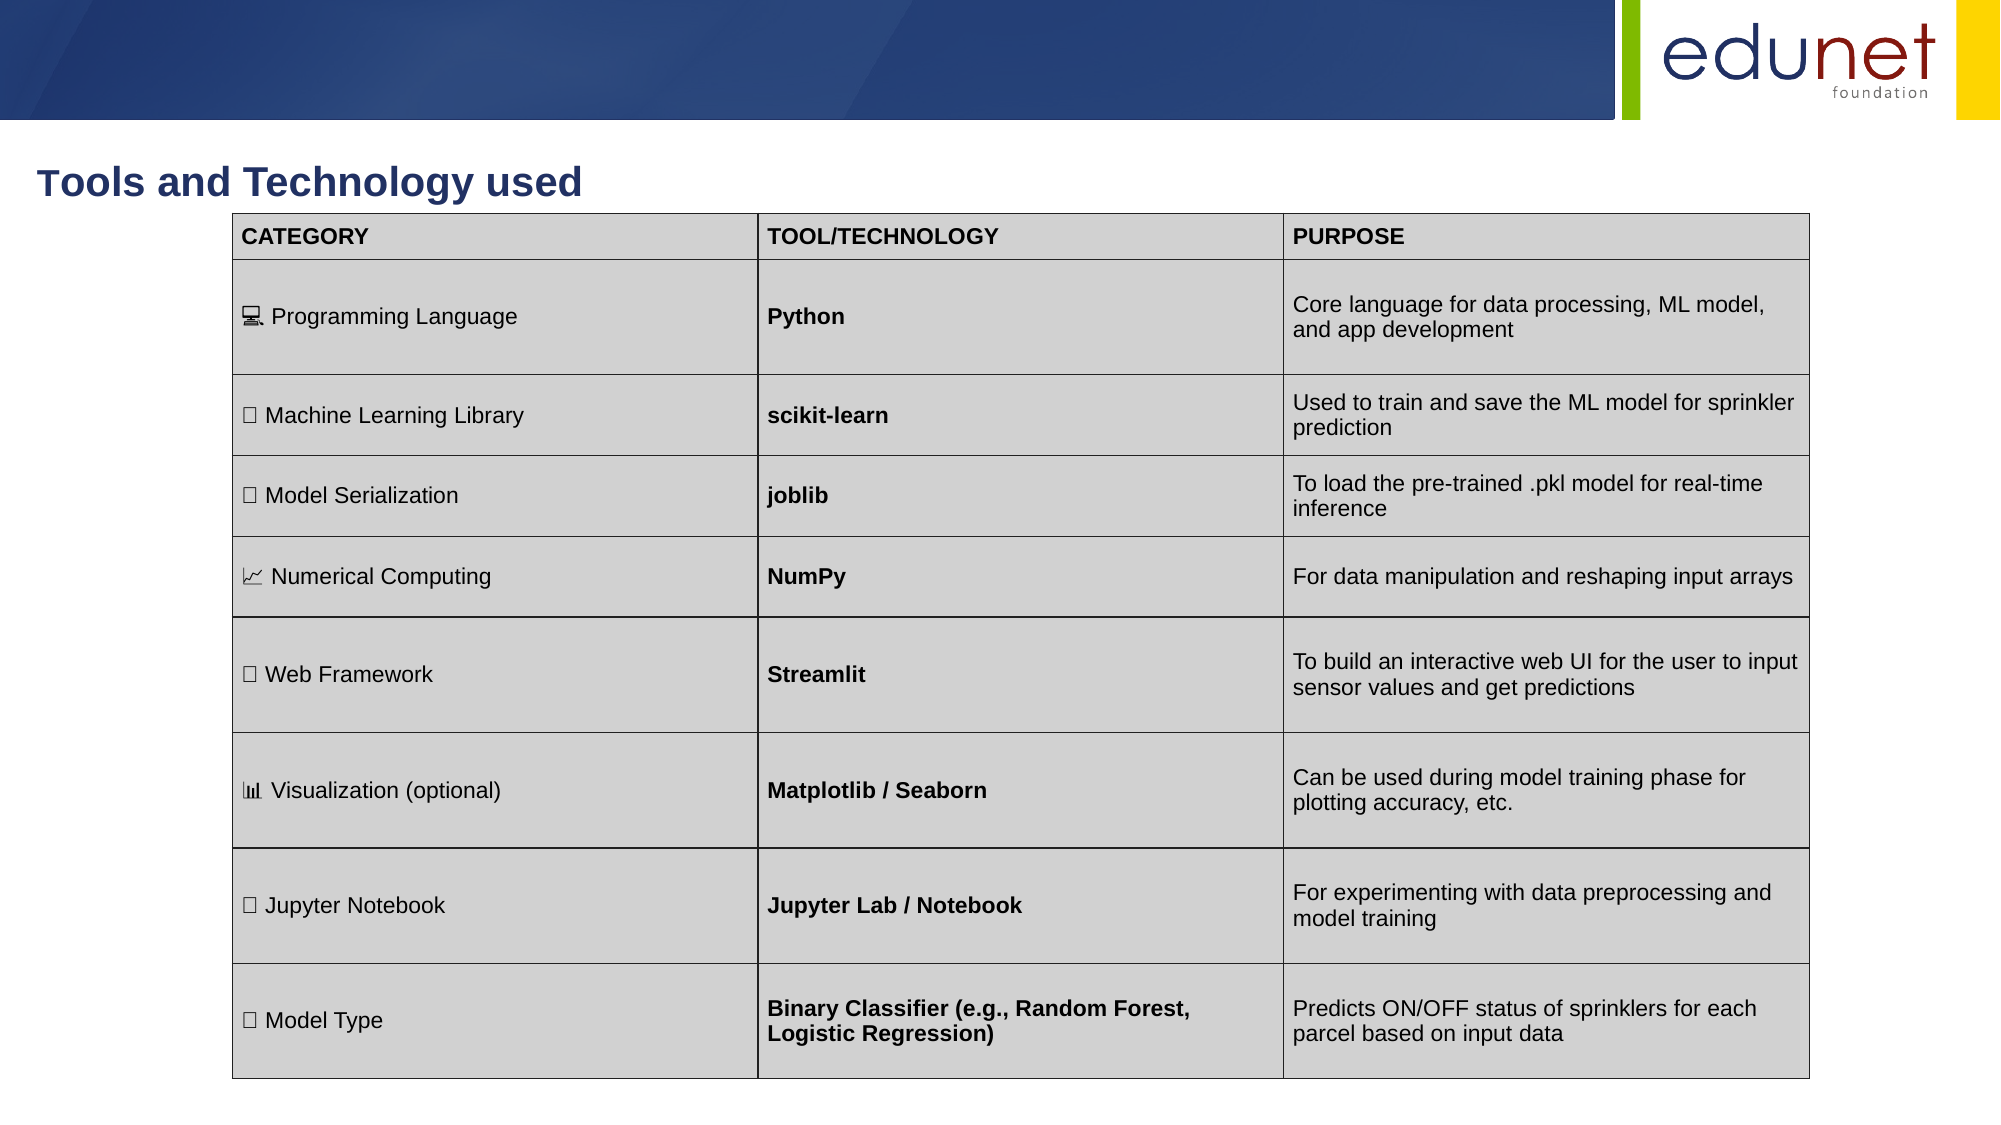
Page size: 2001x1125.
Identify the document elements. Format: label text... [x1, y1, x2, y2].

table_cell 🧪 Jupyter Notebook [233, 849, 757, 963]
table_cell For data manipulation and reshaping input arrays [1284, 537, 1809, 616]
table_cell 🌐 Web Framework [233, 618, 757, 732]
table_header CATEGORY [233, 214, 757, 259]
table_cell To build an interactive web UI for the user to input sensor values and get predictions [1284, 618, 1809, 732]
table_cell Python [759, 260, 1283, 374]
table_cell NumPy [759, 537, 1283, 616]
table_cell joblib [759, 456, 1283, 536]
table_cell 📈 Numerical Computing [233, 537, 757, 616]
table_cell Streamlit [759, 618, 1283, 732]
table_cell Predicts ON/OFF status of sprinklers for each parcel based on input data [1284, 964, 1809, 1078]
table_cell For experimenting with data preprocessing and model training [1284, 849, 1809, 963]
table_cell Can be used during model training phase for plotting accuracy, etc. [1284, 733, 1809, 847]
table_cell 🧠 Model Type [233, 964, 757, 1078]
table_header PURPOSE [1284, 214, 1809, 259]
text_box Tools and Technology used [22, 147, 1024, 213]
table_cell Matplotlib / Seaborn [759, 733, 1283, 847]
table_cell 📊 Visualization (optional) [233, 733, 757, 847]
table_cell To load the pre-trained .pkl model for real-time inference [1284, 456, 1809, 536]
table_cell scikit-learn [759, 375, 1283, 455]
table_cell 💻 Programming Language [233, 260, 757, 374]
picture [1652, 12, 1948, 108]
table_cell Used to train and save the ML model for sprinkler prediction [1284, 375, 1809, 455]
table_cell Core language for data processing, ML model, and app development [1284, 260, 1809, 374]
table_cell 🧠 Machine Learning Library [233, 375, 757, 455]
table_cell Jupyter Lab / Notebook [759, 849, 1283, 963]
table_cell 💾 Model Serialization [233, 456, 757, 536]
table_cell Binary Classifier (e.g., Random Forest, Logistic Regression) [759, 964, 1283, 1078]
table_header TOOL/TECHNOLOGY [759, 214, 1283, 259]
